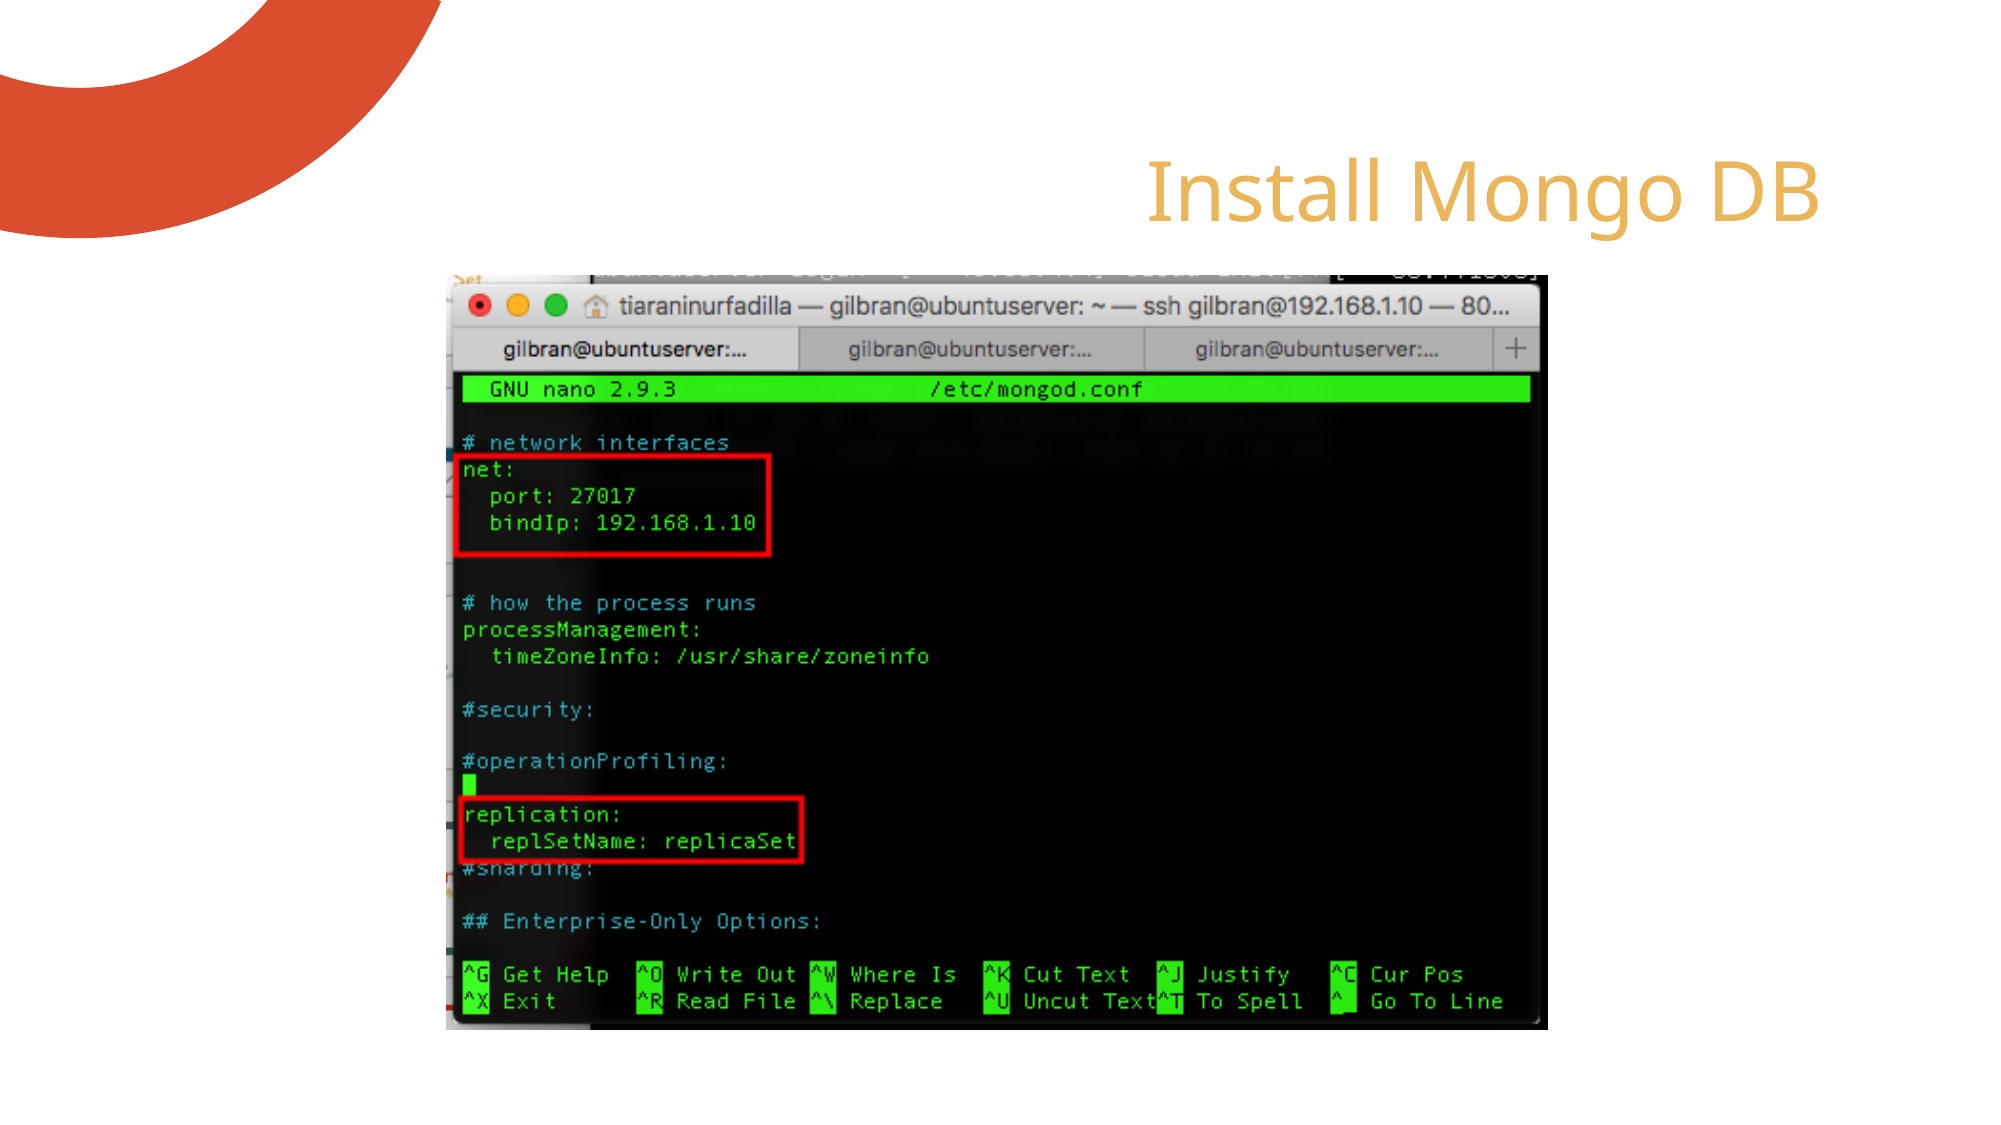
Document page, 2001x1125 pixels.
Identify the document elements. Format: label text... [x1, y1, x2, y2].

title Install Mongo DB [800, 118, 1843, 244]
picture [446, 274, 1548, 1030]
